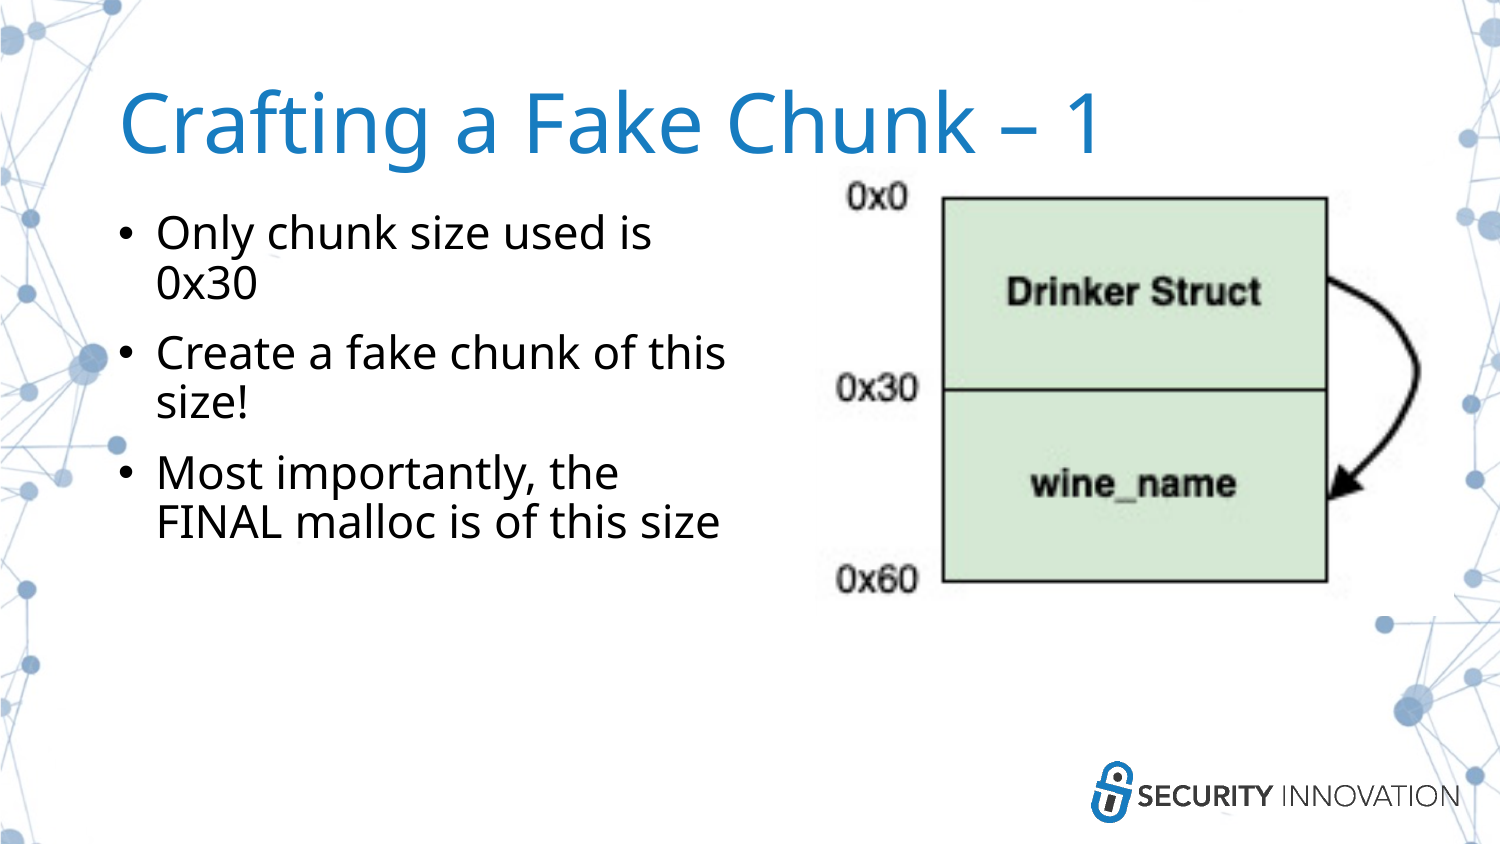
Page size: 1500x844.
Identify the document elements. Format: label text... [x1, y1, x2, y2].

list Only chunk size used is 0x30 Create a fake chunk of this size! Most importantly, the FINAL malloc is of this size [103, 202, 750, 739]
picture [815, 1, 1500, 844]
title Crafting a Fake Chunk – 1 [103, 44, 1397, 208]
picture [1, 1, 333, 844]
